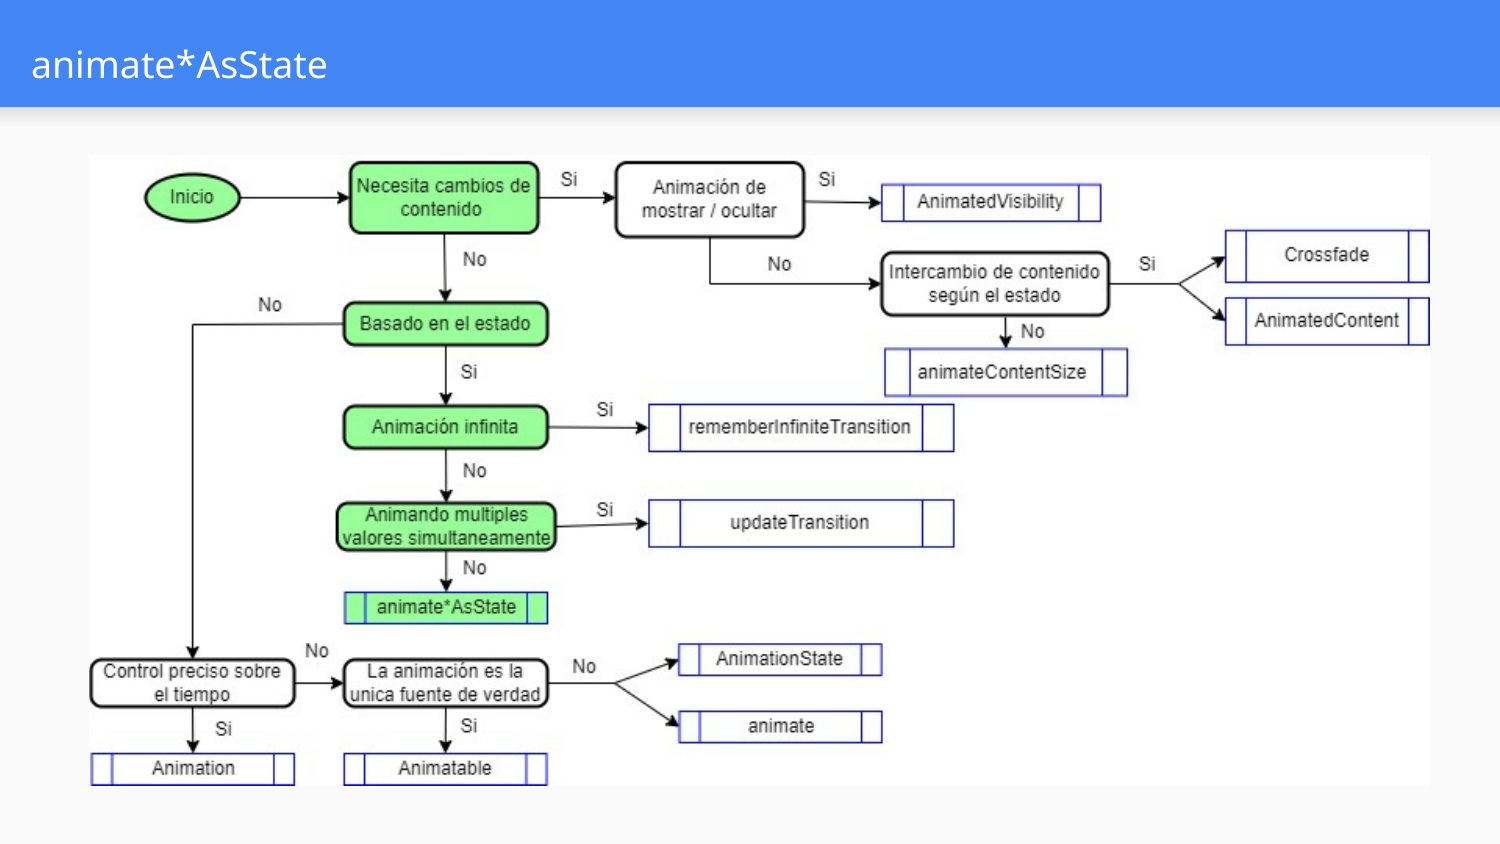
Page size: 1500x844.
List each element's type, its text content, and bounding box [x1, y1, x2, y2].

title animate*AsState [16, 2, 1464, 102]
picture [88, 155, 1430, 786]
